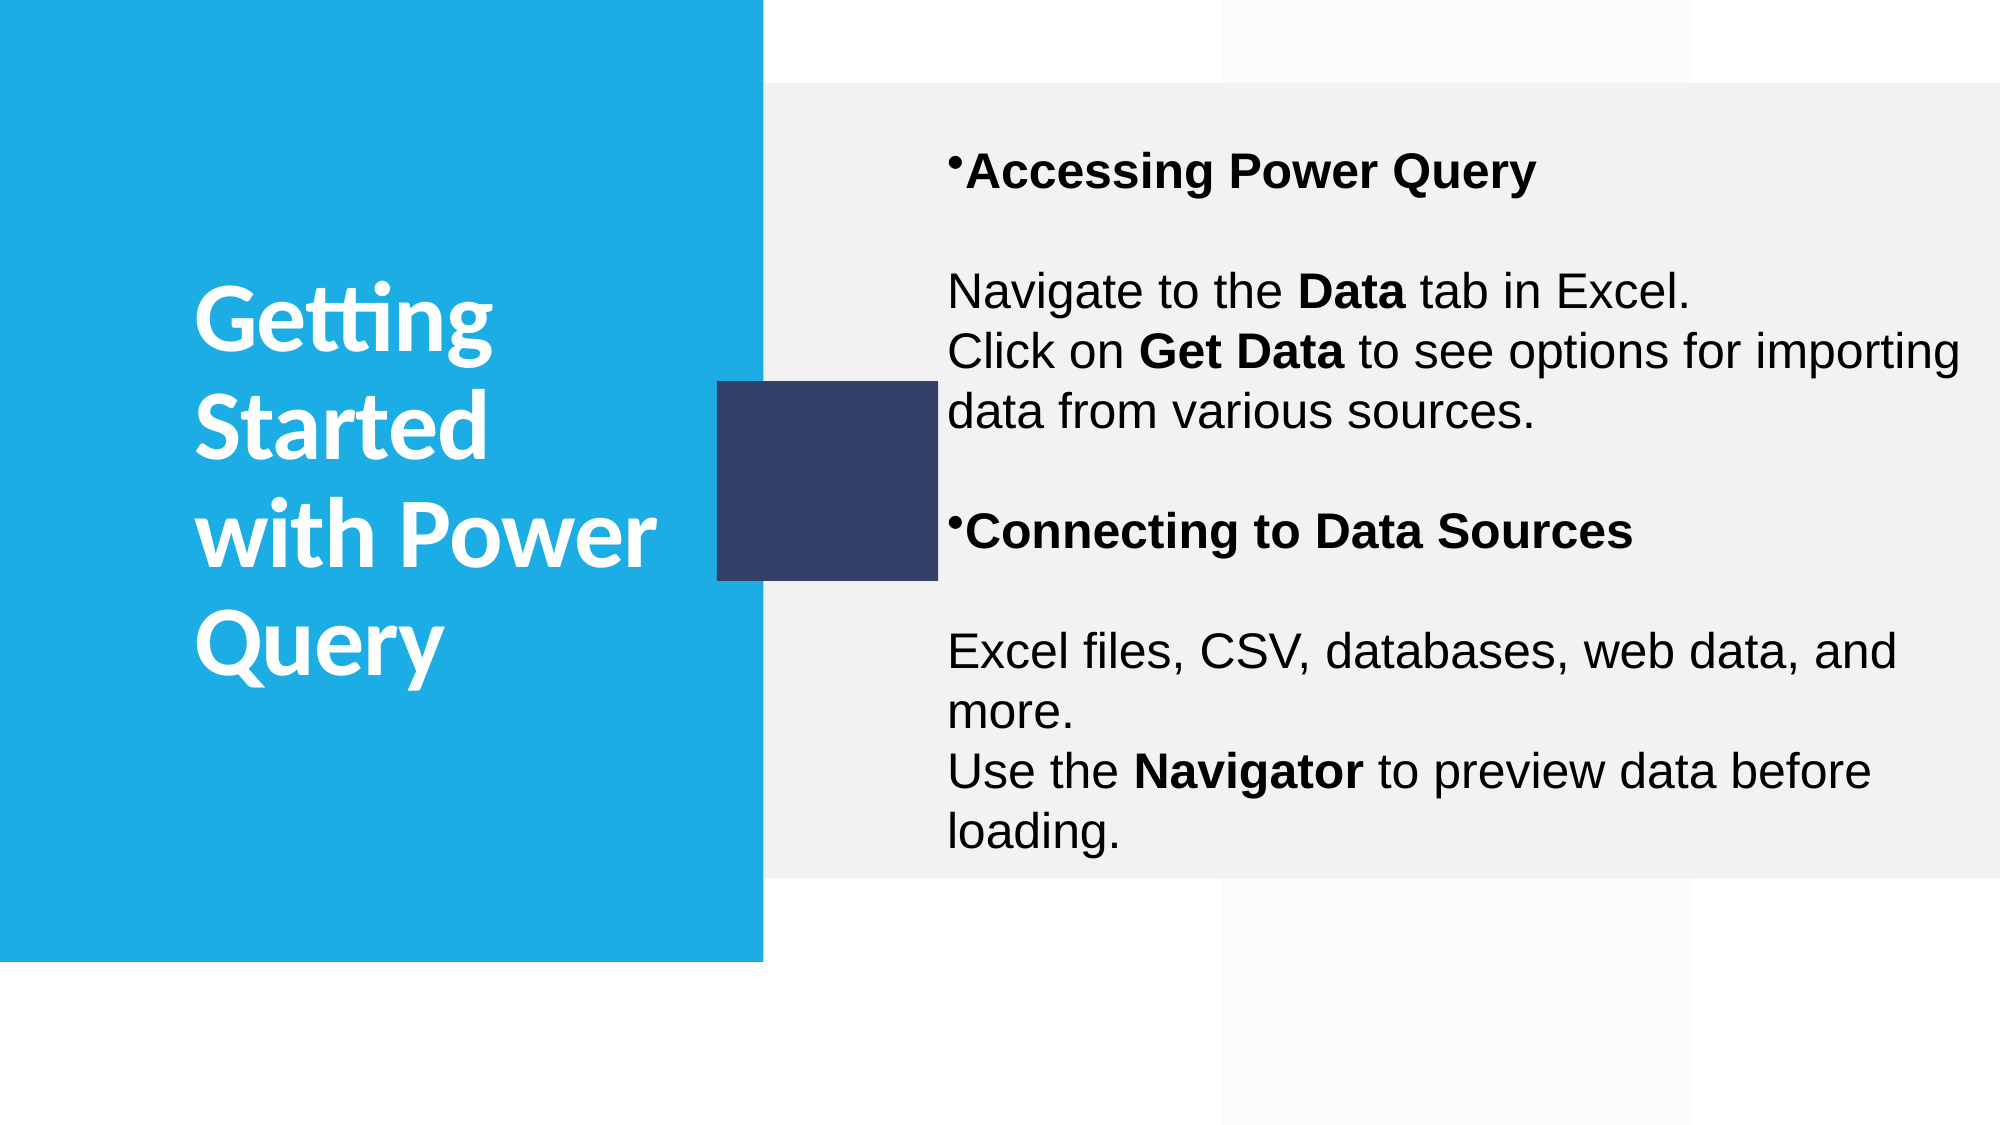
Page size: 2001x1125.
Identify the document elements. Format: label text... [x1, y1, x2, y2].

title Getting Started with Power Query [179, 309, 683, 653]
list Accessing Power Query Navigate to the Data tab in Excel. Click on Get Data to see options for importing data from various sources. Connecting to Data Sources Excel files, CSV, databases, web data, and more. Use the Navigator to preview data before loading. [932, 131, 2000, 927]
